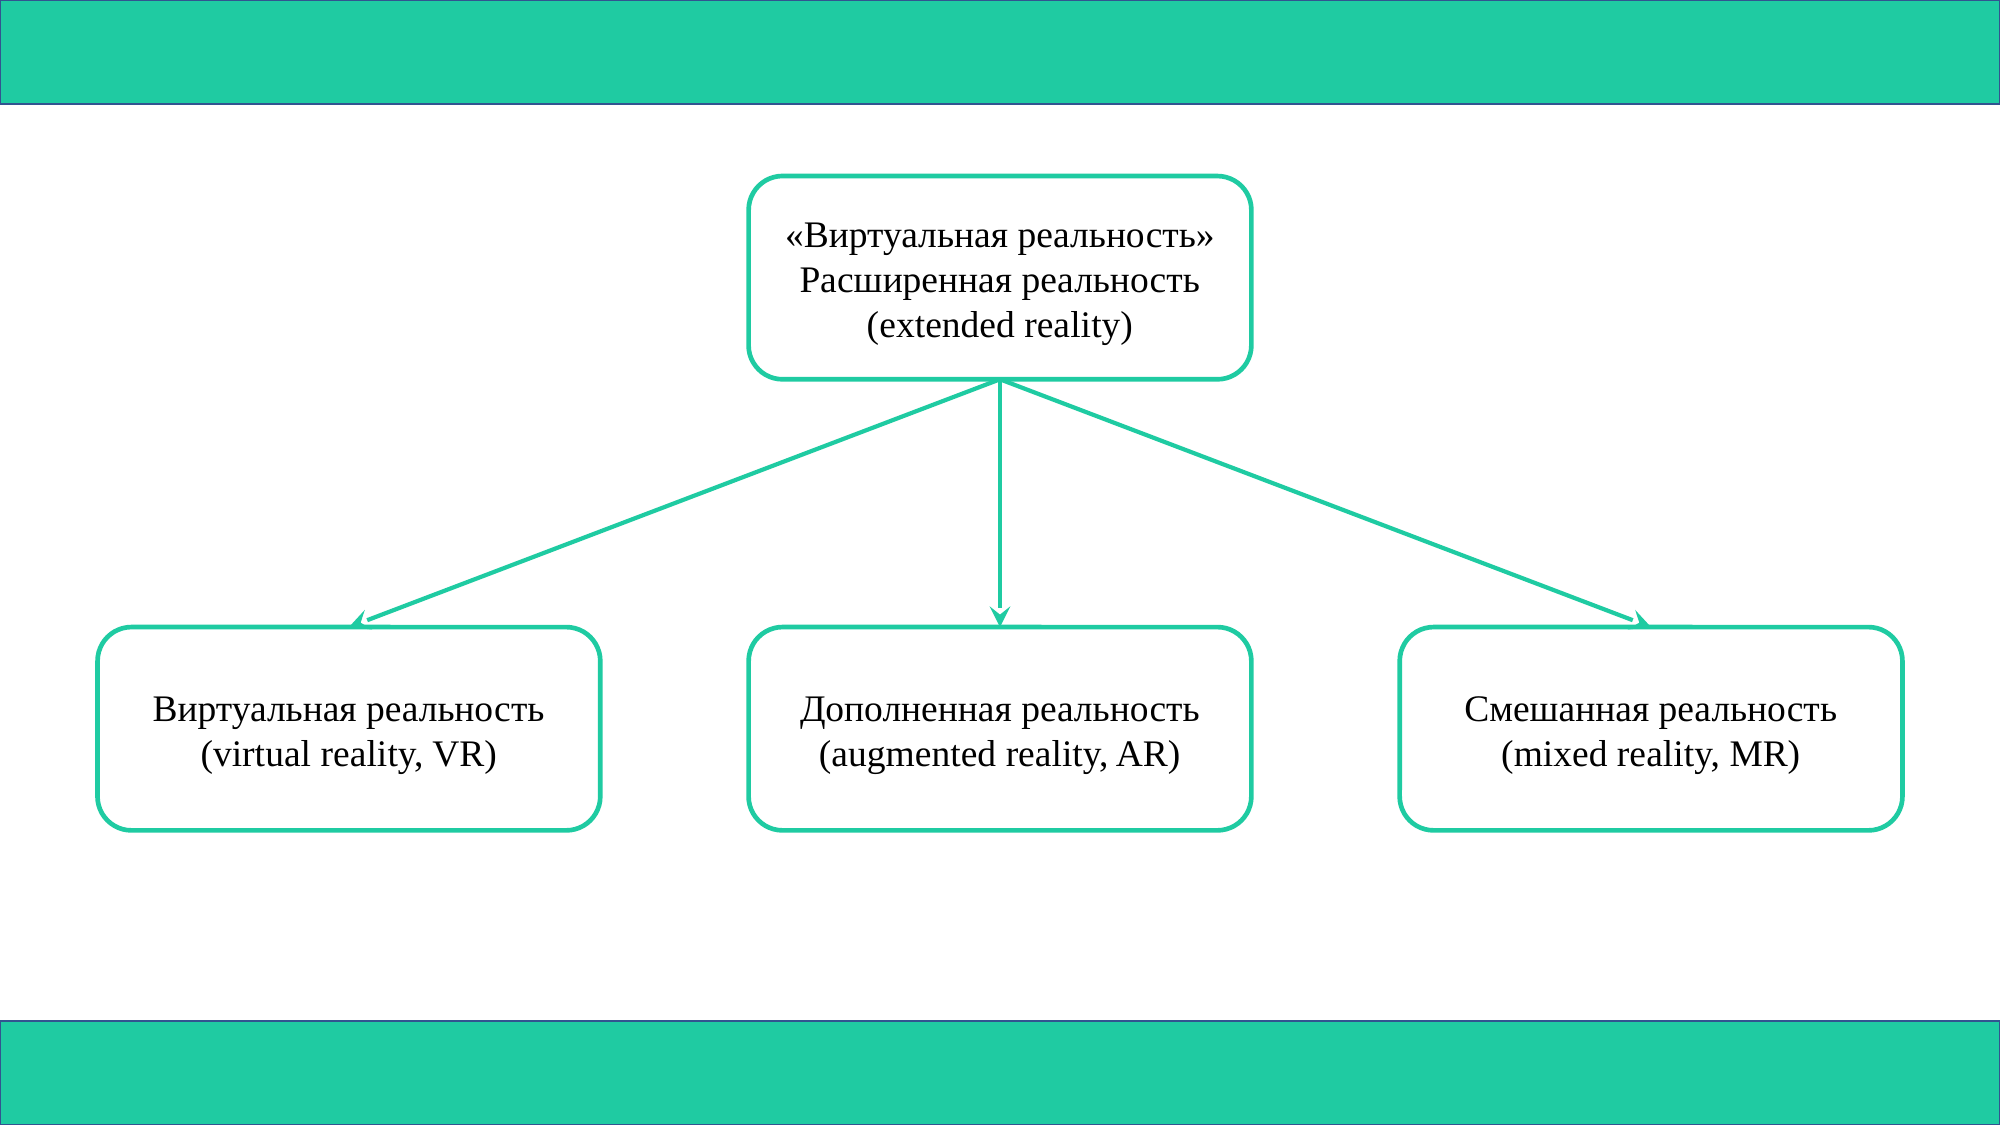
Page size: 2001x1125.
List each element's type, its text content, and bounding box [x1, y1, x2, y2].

text_box Дополненная реальность (augmented reality, AR) [747, 628, 1253, 832]
text_box Смешанная реальность (mixed reality, MR) [1398, 626, 1904, 832]
text_box [0, 1020, 2000, 1125]
text_box [0, 0, 2000, 105]
text_box «Виртуальная реальность» Расширенная реальность (extended reality) [747, 174, 1253, 379]
text_box Виртуальная реальность (virtual reality, VR) [96, 626, 602, 832]
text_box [999, 379, 1652, 628]
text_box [348, 379, 999, 628]
